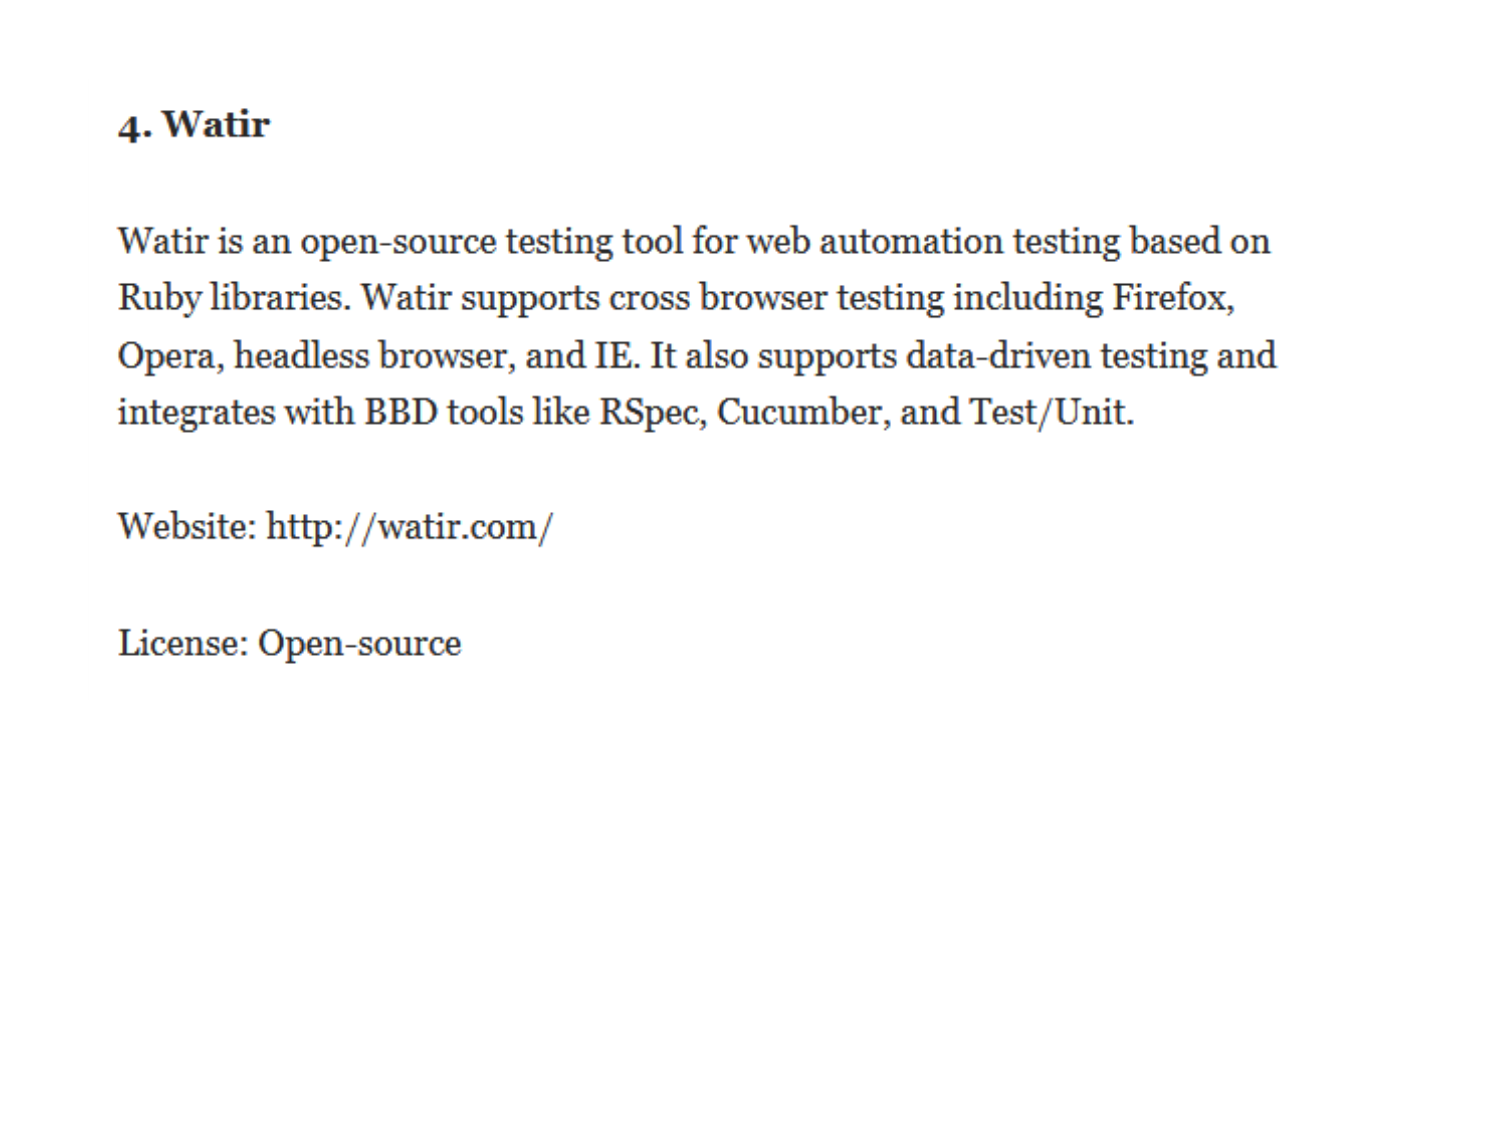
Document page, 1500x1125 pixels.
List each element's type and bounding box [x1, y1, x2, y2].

picture [87, 79, 1349, 701]
